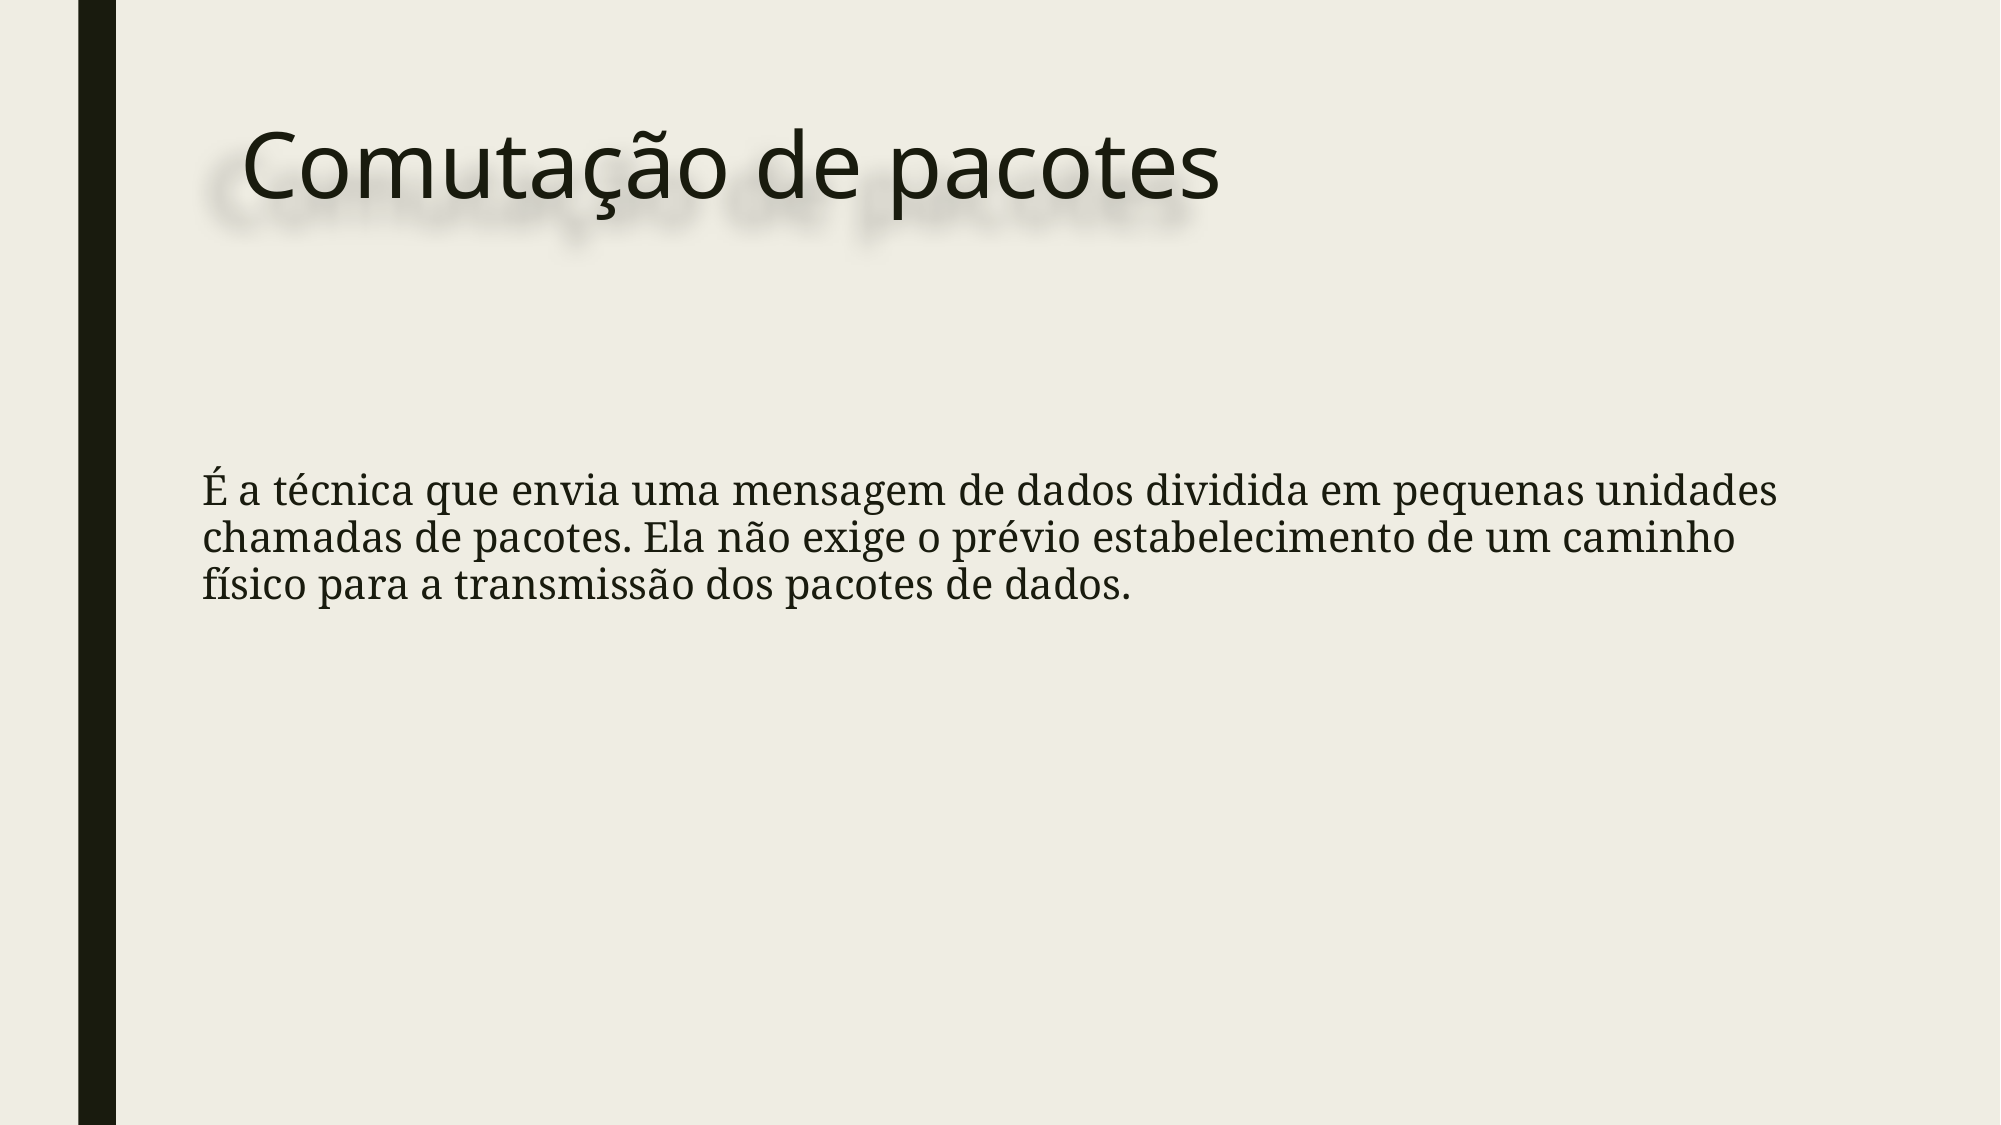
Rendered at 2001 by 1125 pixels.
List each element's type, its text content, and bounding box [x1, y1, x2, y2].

list É a técnica que envia uma mensagem de dados dividida em pequenas unidades chamadas de pacotes. Ela não exige o prévio estabelecimento de um caminho físico para a transmissão dos pacotes de dados. [187, 460, 1813, 704]
title Comutação de pacotes [225, 112, 1800, 357]
